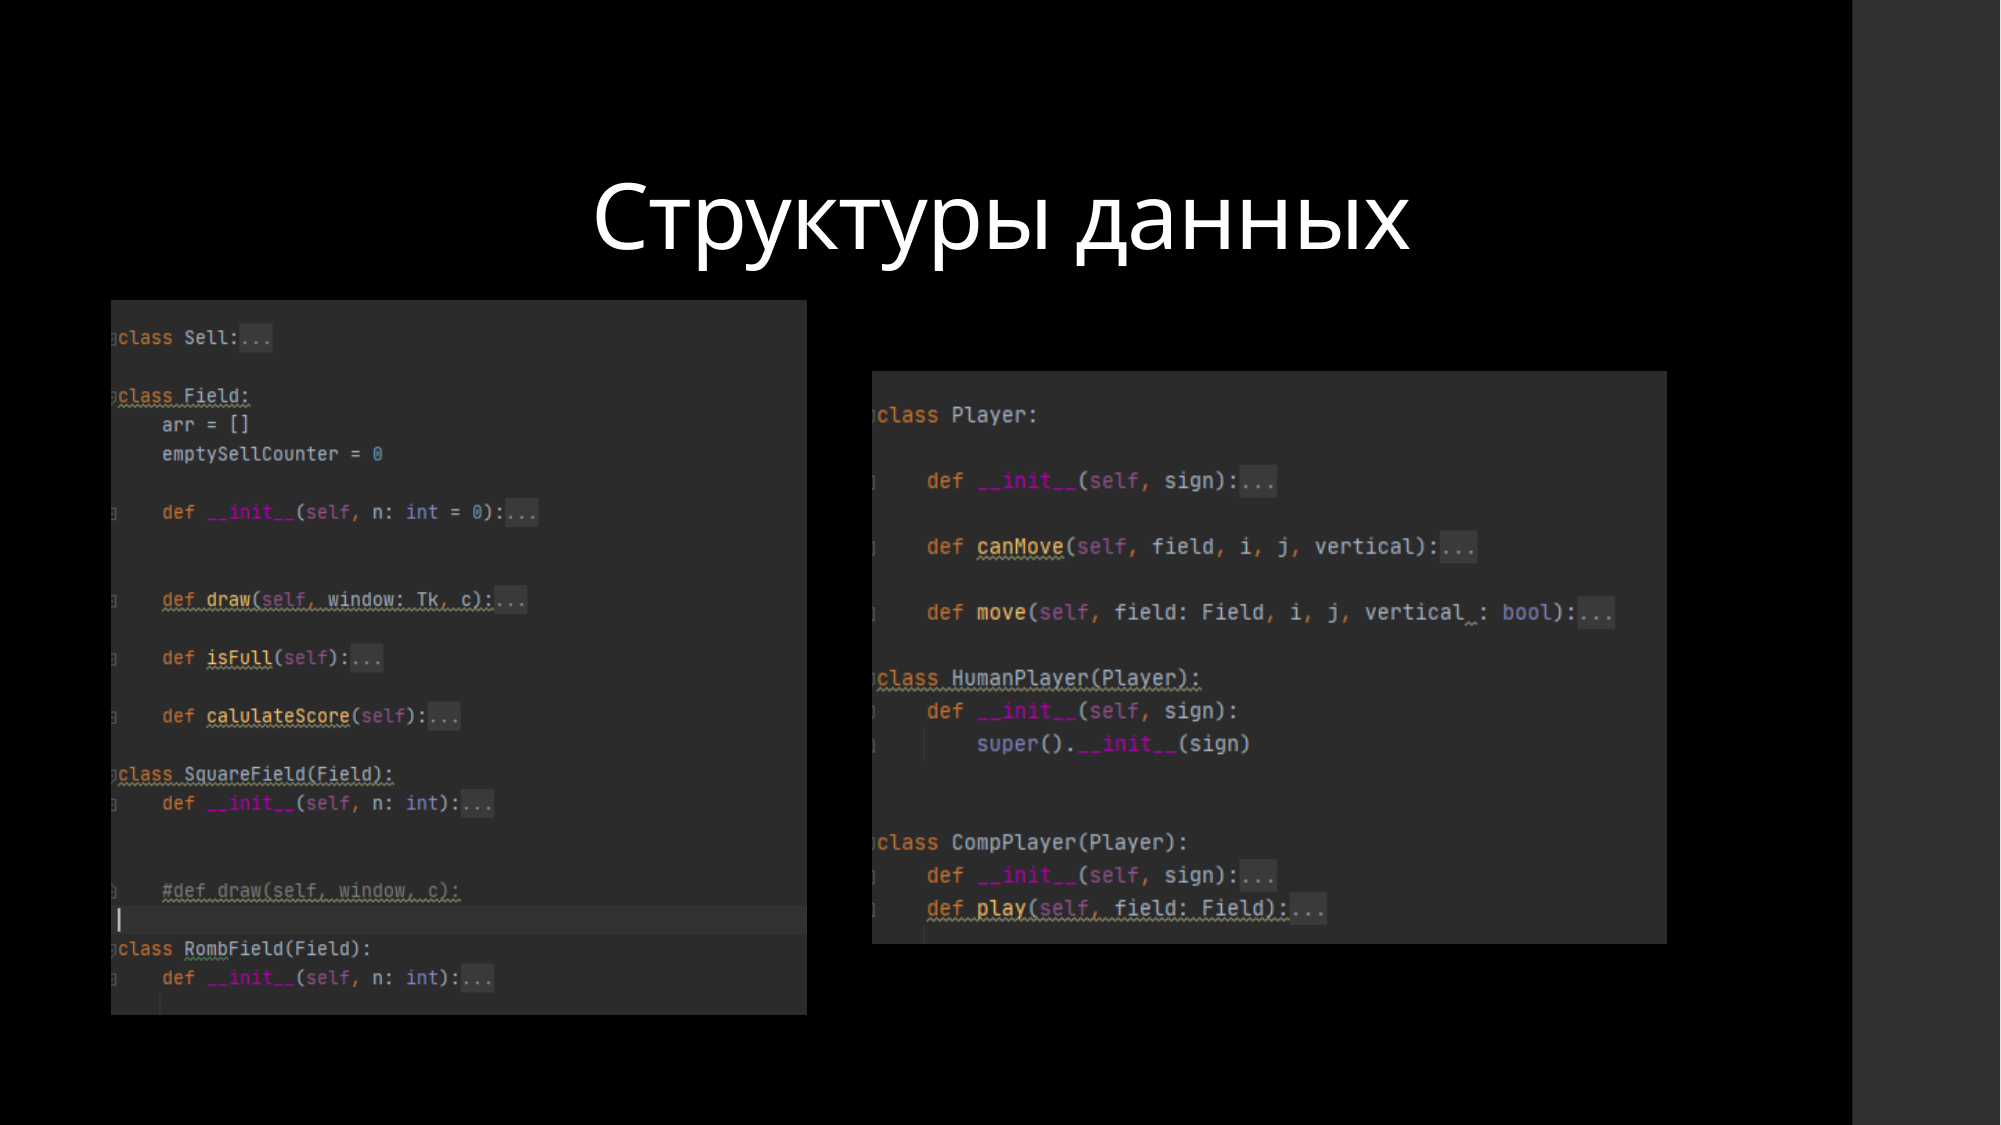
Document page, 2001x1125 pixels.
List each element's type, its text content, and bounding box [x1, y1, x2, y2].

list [110, 300, 808, 1015]
title Структуры данных [206, 60, 1797, 278]
picture [872, 371, 1667, 944]
